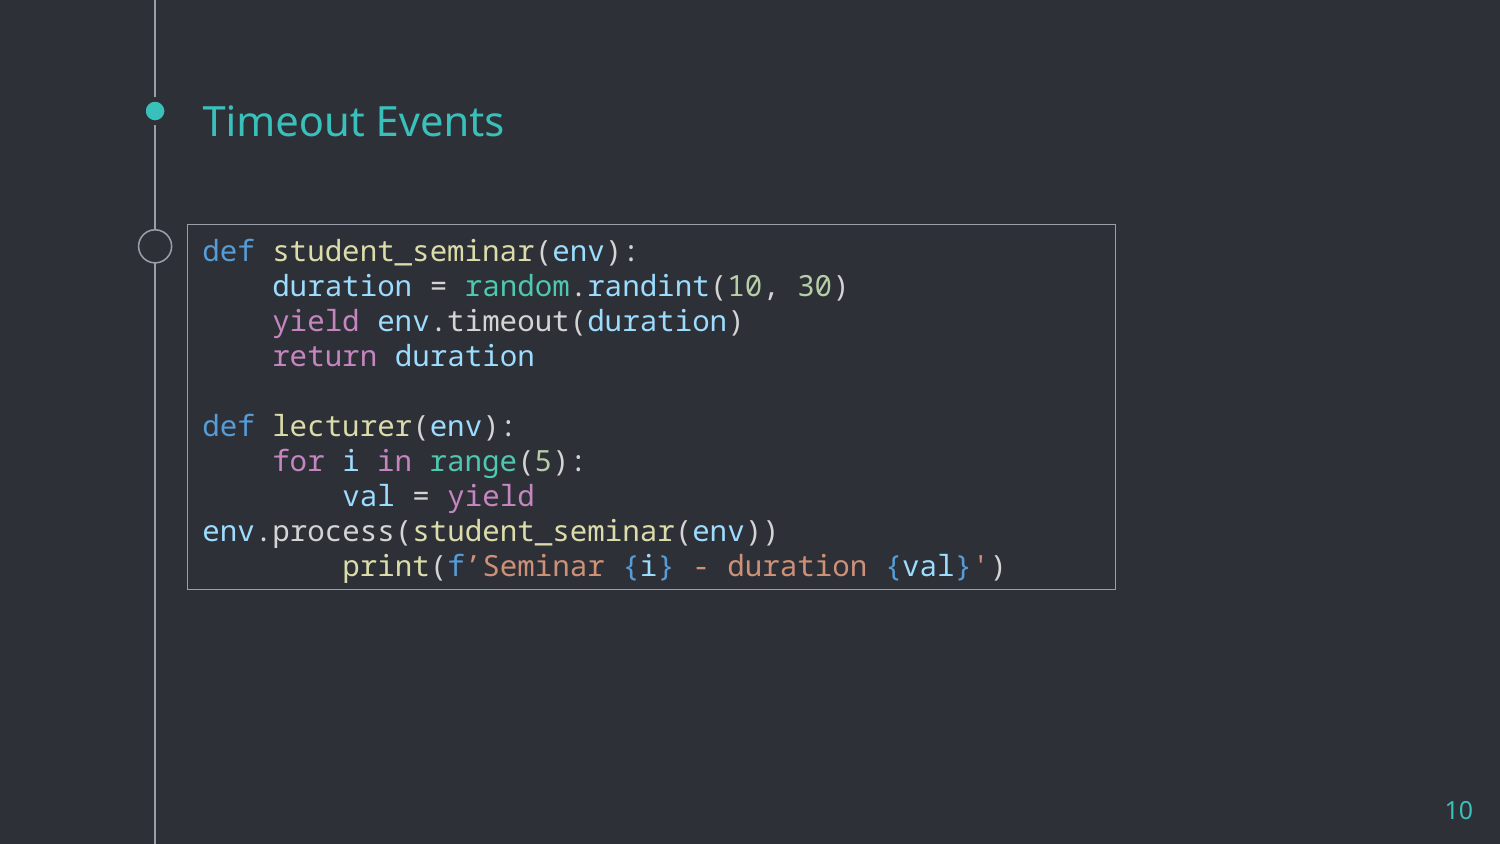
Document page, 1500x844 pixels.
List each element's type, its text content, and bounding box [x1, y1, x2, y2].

text_box def student_seminar(env): duration = random.randint(10, 30) yield env.timeout(duration) return duration def lecturer(env): for i in range(5): val = yield env.process(student_seminar(env)) print(f’Seminar {i} - duration {val}') [187, 224, 1116, 590]
title Timeout Events [187, 70, 1313, 160]
slide_number 10 [1398, 779, 1489, 832]
